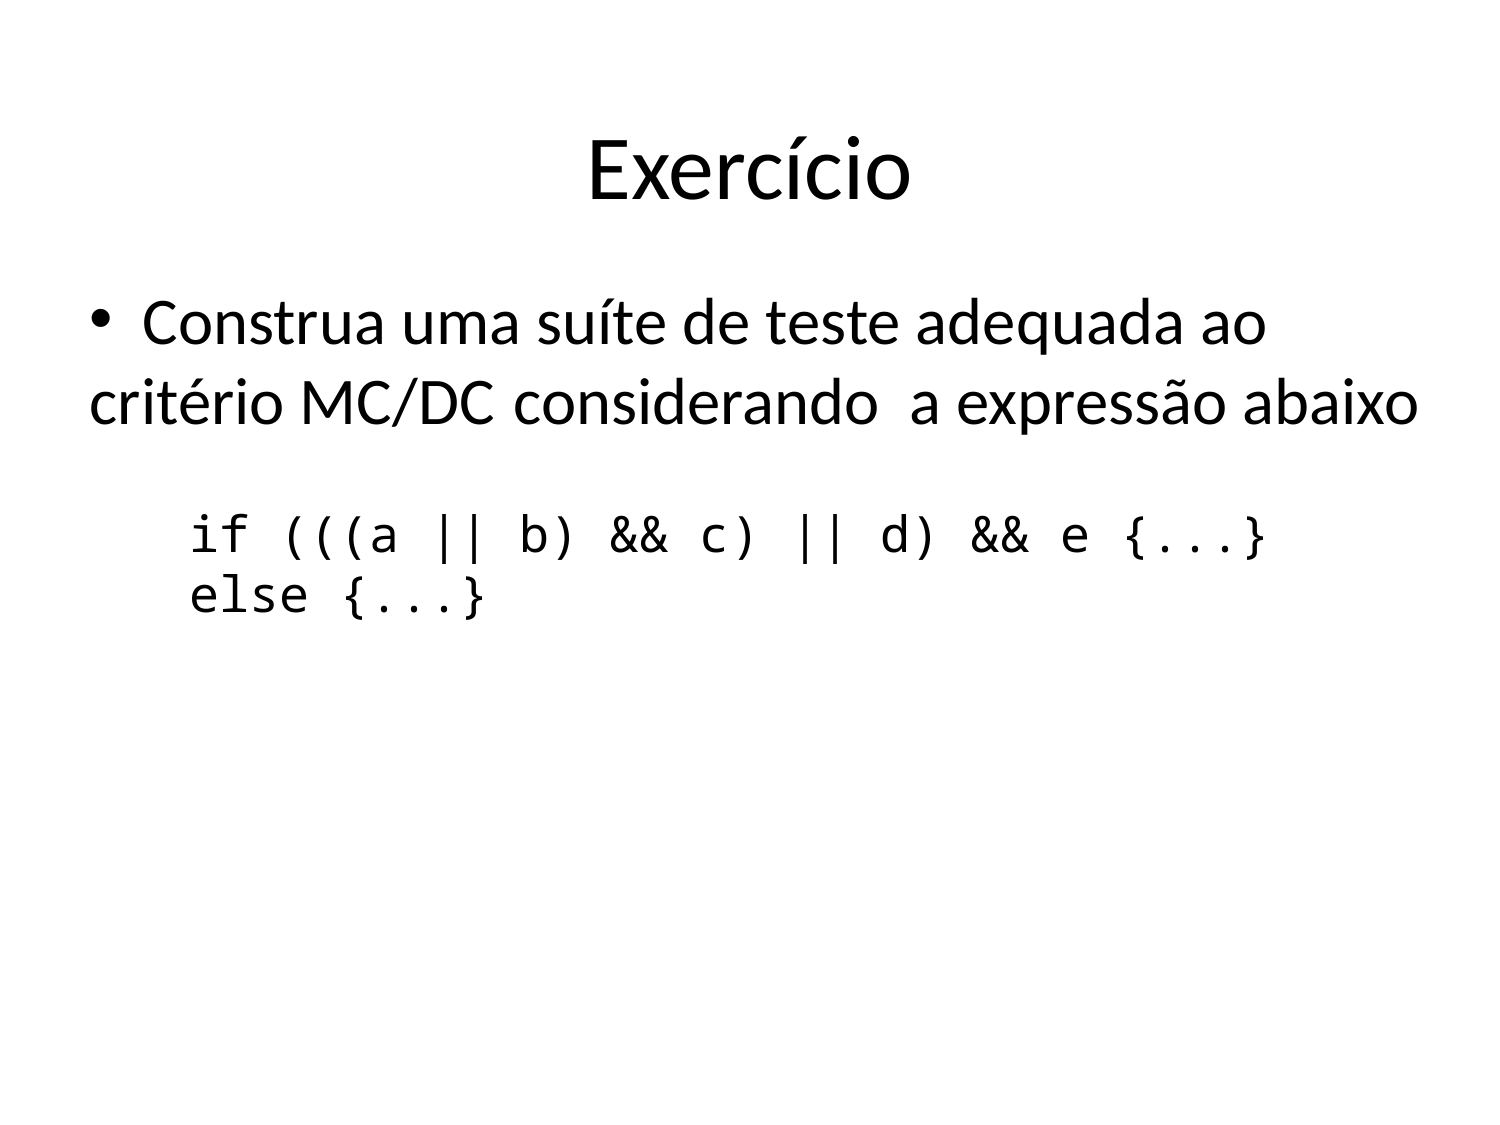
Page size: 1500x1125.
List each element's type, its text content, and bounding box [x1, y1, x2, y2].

text_box Exercício [74, 45, 1425, 233]
text_box Construa uma suíte de teste adequada ao critério MC/DC considerando a expressão abaixo [74, 262, 1475, 1078]
text_box if (((a || b) && c) || d) && e {...} else {...} [174, 487, 1363, 650]
